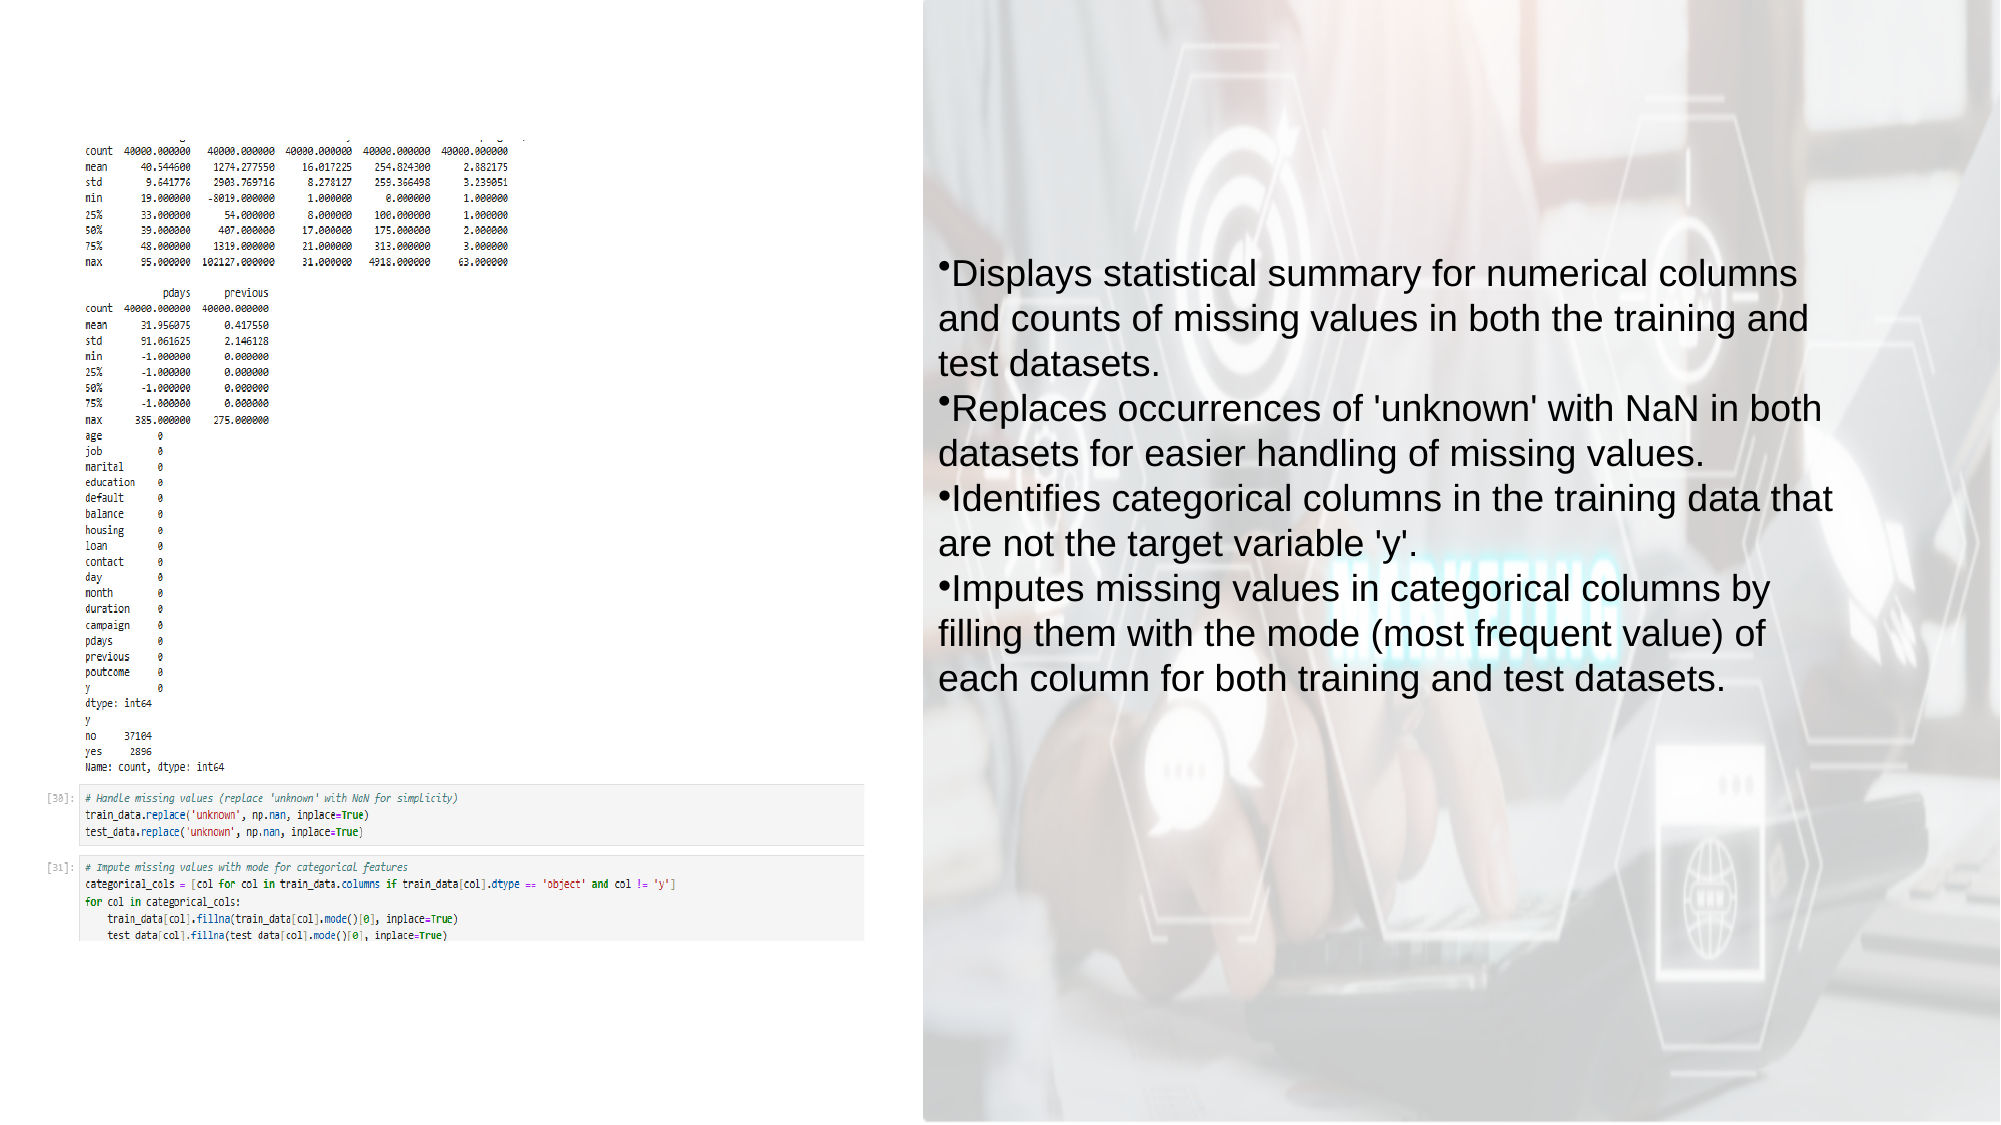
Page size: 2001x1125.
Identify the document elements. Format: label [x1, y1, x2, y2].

picture [16, 140, 865, 941]
picture [923, 0, 2000, 1125]
